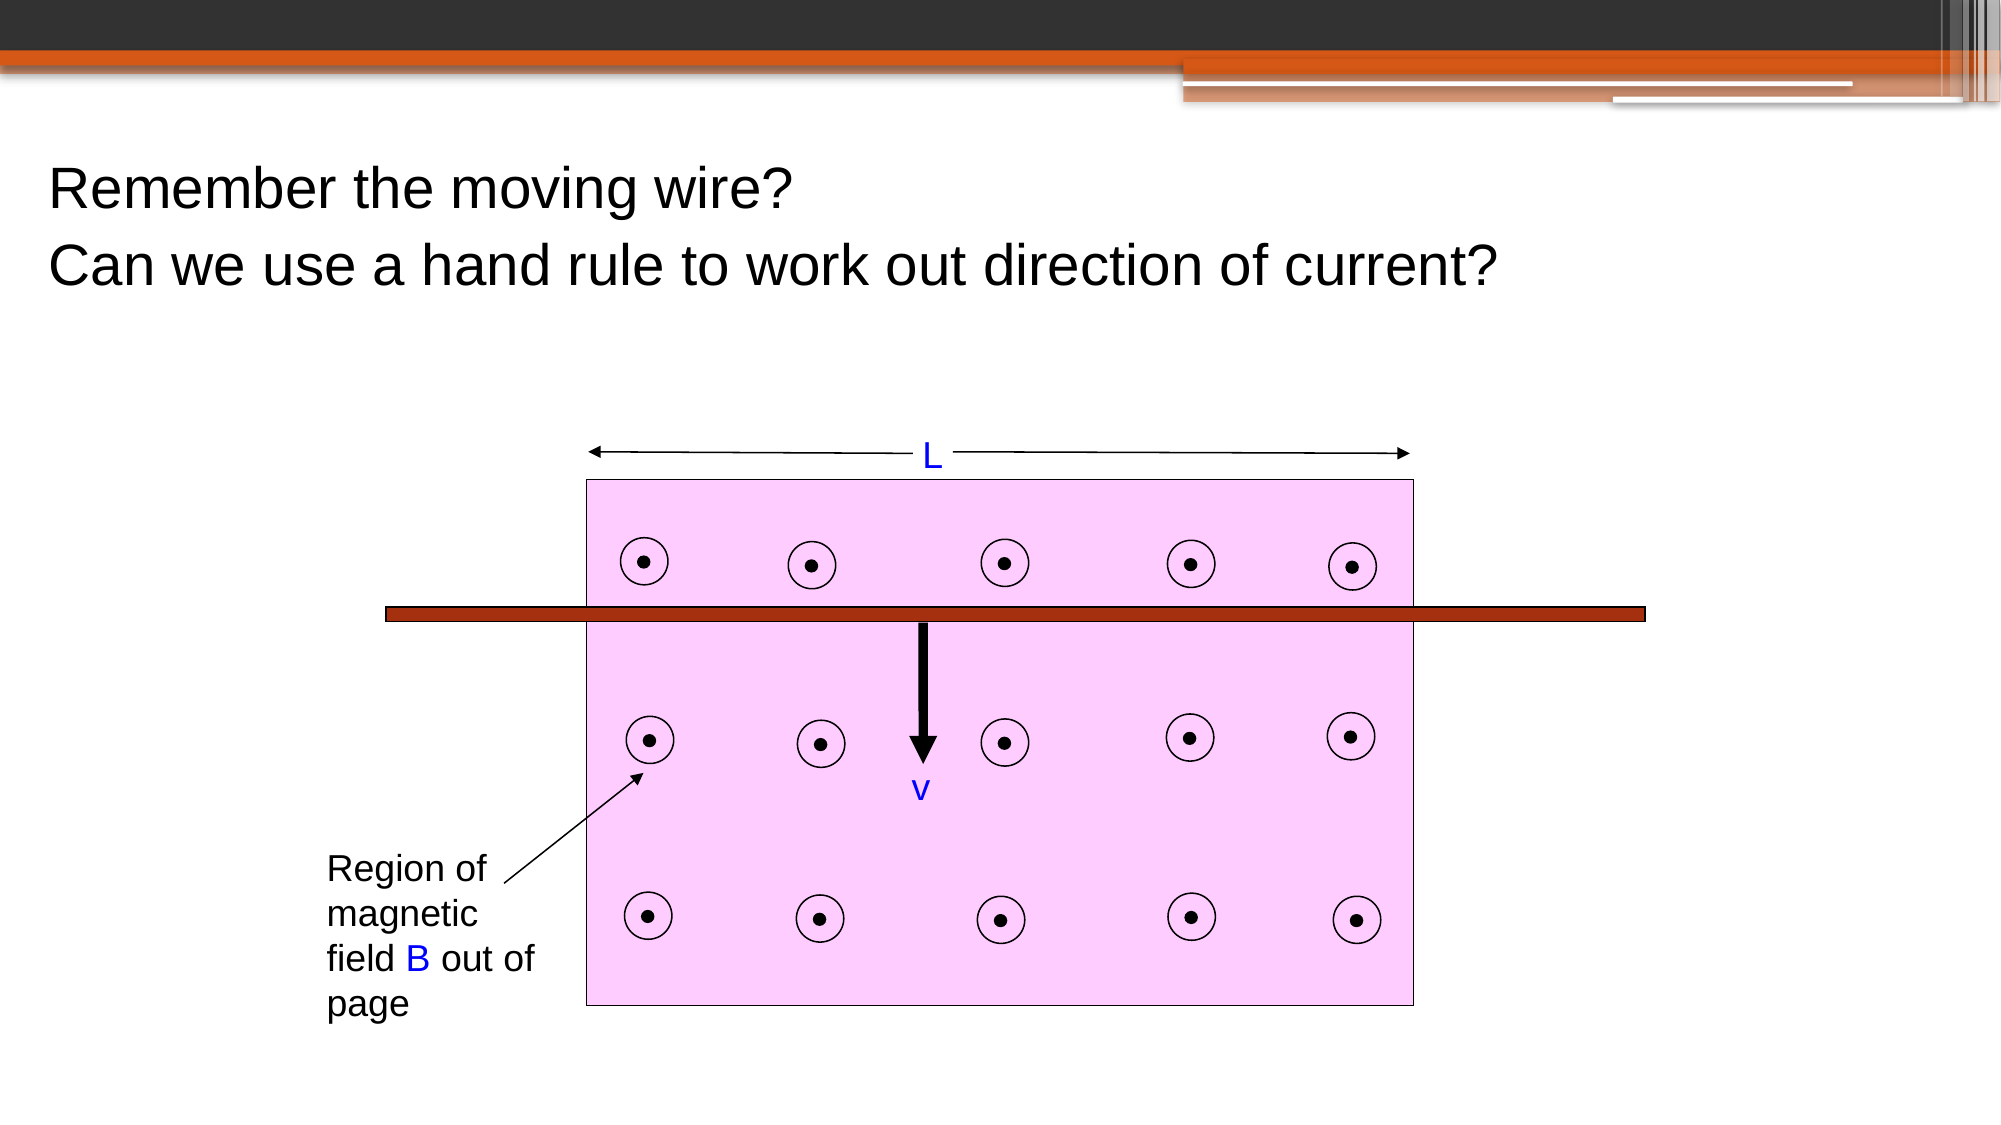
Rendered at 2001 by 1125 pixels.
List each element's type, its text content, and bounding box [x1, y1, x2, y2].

text_box [917, 622, 930, 755]
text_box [980, 718, 1029, 767]
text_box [311, 772, 644, 1033]
text_box v [896, 755, 964, 815]
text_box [620, 537, 669, 586]
text_box [588, 445, 913, 459]
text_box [1167, 892, 1216, 941]
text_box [649, 891, 673, 940]
text_box [586, 479, 1414, 607]
text_box [952, 447, 1410, 460]
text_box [1167, 540, 1216, 588]
text_box L [907, 423, 986, 484]
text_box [977, 896, 1025, 944]
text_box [788, 541, 836, 589]
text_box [1333, 896, 1381, 944]
list Remember the moving wire? Can we use a hand rule to work out direction of current? [15, 142, 1973, 1086]
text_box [1327, 712, 1375, 761]
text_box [980, 539, 1029, 587]
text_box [1166, 713, 1215, 762]
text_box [626, 716, 674, 764]
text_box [796, 894, 844, 943]
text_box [797, 719, 846, 768]
text_box [385, 607, 1646, 622]
text_box [586, 622, 1414, 1006]
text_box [1328, 542, 1377, 591]
